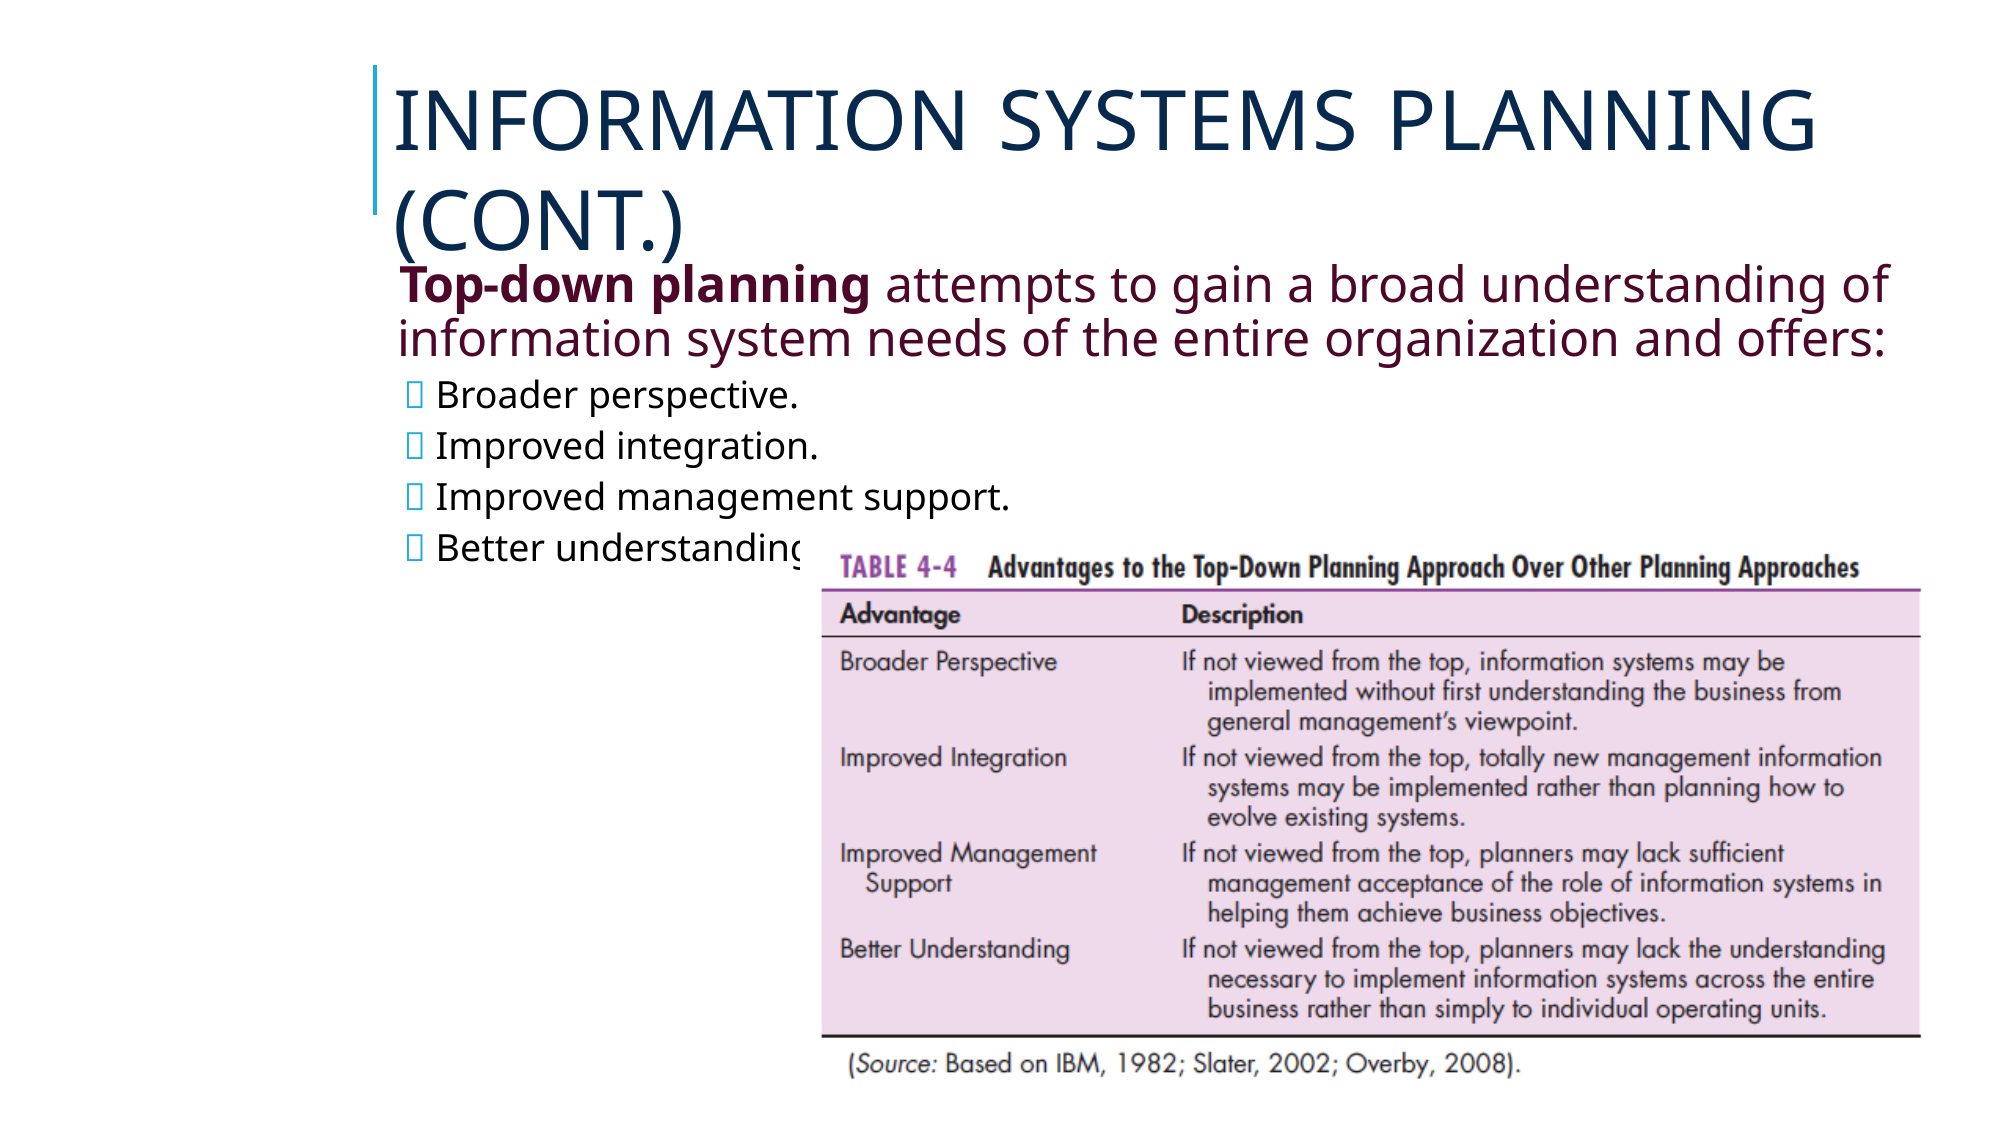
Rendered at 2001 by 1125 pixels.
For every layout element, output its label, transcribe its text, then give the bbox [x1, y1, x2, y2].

picture [799, 537, 1938, 1081]
title INFORMATION SYSTEMS PLANNING (CONT.) [391, 24, 1949, 232]
list Top-down planning attempts to gain a broad understanding of information system needs of the entire organization and offers:  Broader perspective.  Improved integration.  Improved management support.  Better understanding. [349, 232, 1949, 897]
